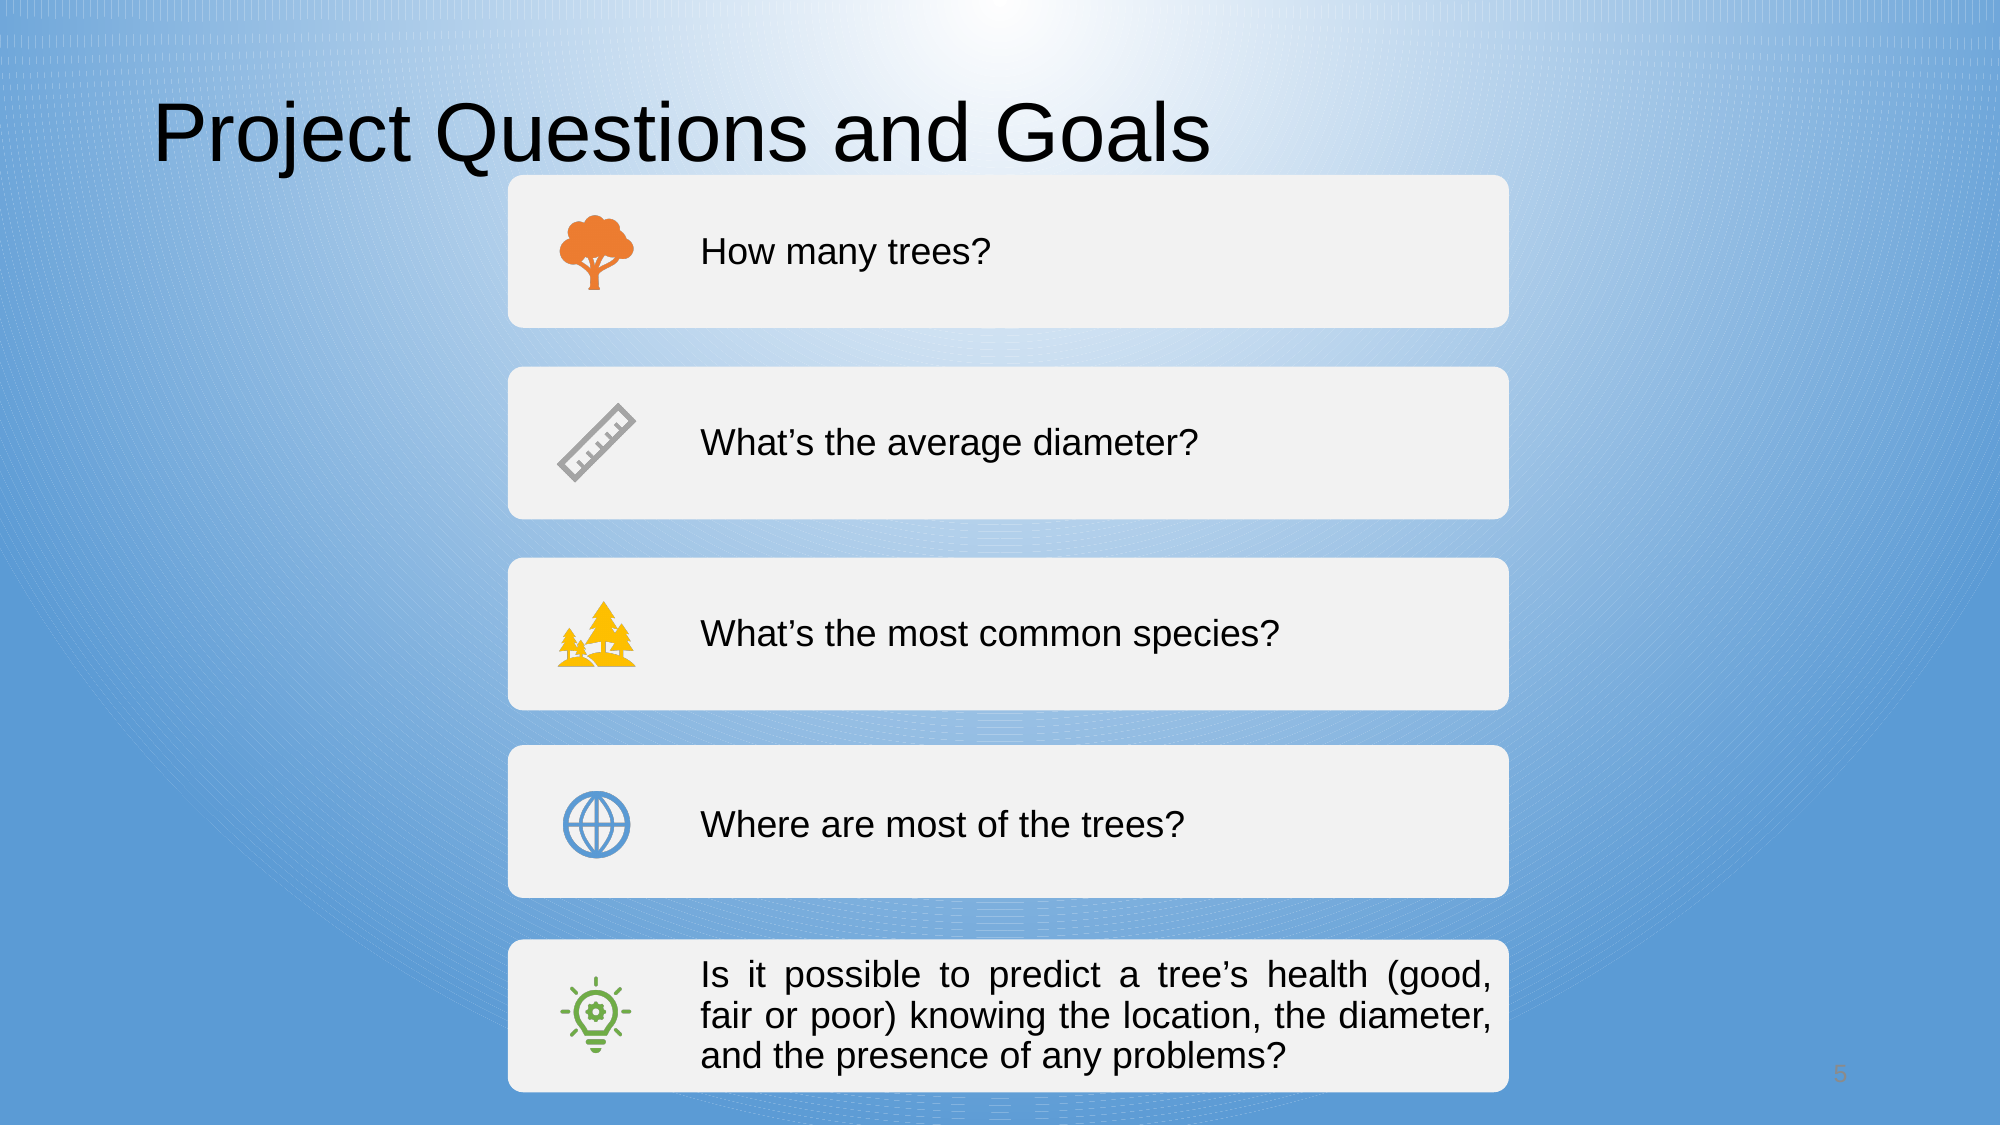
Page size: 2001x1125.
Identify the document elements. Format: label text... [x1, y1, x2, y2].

slide_number 5 [1412, 1042, 1863, 1103]
title Project Questions and Goals [137, 59, 1863, 210]
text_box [507, 174, 1509, 1093]
